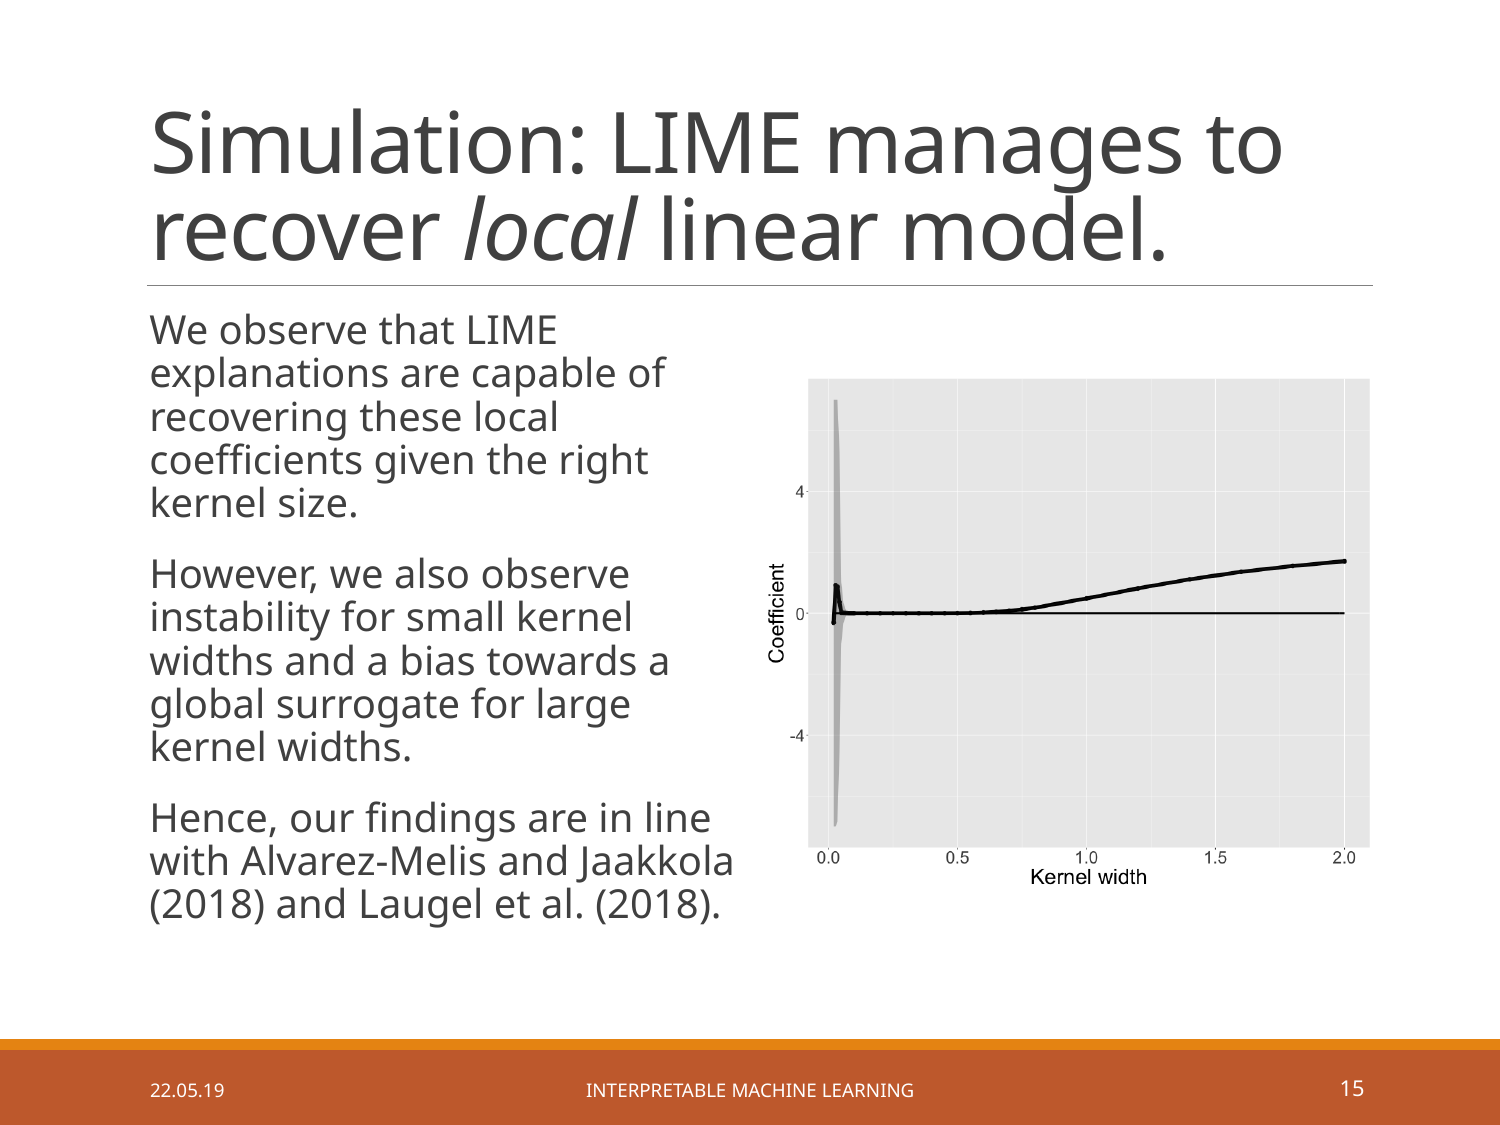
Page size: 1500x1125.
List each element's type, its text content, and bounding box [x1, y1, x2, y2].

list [764, 374, 1373, 891]
slide_number 14 [1218, 1059, 1380, 1120]
list We observe that LIME explanations are capable of recovering these local coefficients given the right kernel size. However, we also observe instability for small kernel widths and a bias towards a global surrogate for large kernel widths. Hence, our findings are in line with Alvarez-Melis and Jaakkola (2018) and Laugel et al. (2018). [135, 302, 743, 963]
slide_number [135, 1059, 440, 1120]
title Simulation: LIME manages to recover local linear model. [135, 47, 1373, 285]
footer Interpretable Machine Learning [453, 1059, 1047, 1120]
